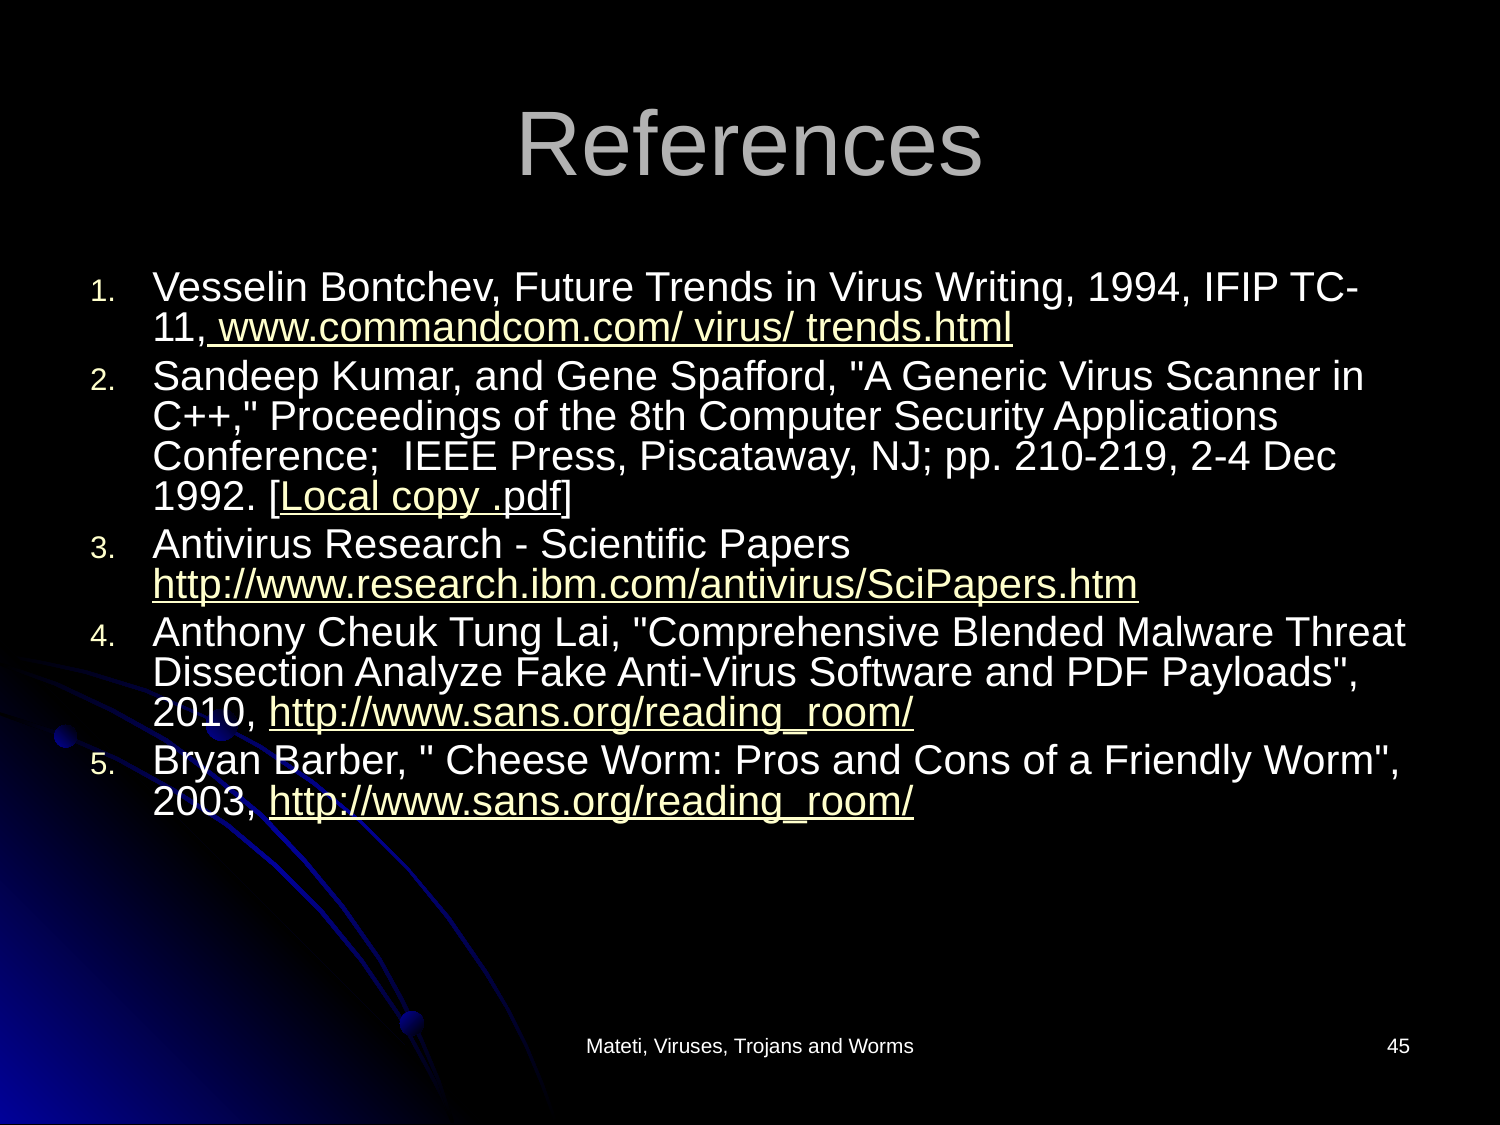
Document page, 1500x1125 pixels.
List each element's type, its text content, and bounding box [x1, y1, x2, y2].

footer Mateti, Viruses, Trojans and Worms [512, 1024, 988, 1101]
list Vesselin Bontchev, Future Trends in Virus Writing, 1994, IFIP TC-11, www.commandcom.com/ virus/ trends.html Sandeep Kumar, and Gene Spafford, "A Generic Virus Scanner in C++," Proceedings of the 8th Computer Security Applications Conference; IEEE Press, Piscataway, NJ; pp. 210-219, 2-4 Dec 1992. [Local copy .pdf] Antivirus Research - Scientific Papers http://www.research.ibm.com/antivirus/SciPapers.htm Anthony Cheuk Tung Lai, "Comprehensive Blended Malware Threat Dissection Analyze Fake Anti-Virus Software and PDF Payloads", 2010, http://www.sans.org/reading_room/ Bryan Barber, " Cheese Worm: Pros and Cons of a Friendly Worm", 2003, http://www.sans.org/reading_room/ [74, 262, 1426, 1006]
slide_number 45 [1074, 1024, 1426, 1101]
title References [74, 45, 1426, 233]
